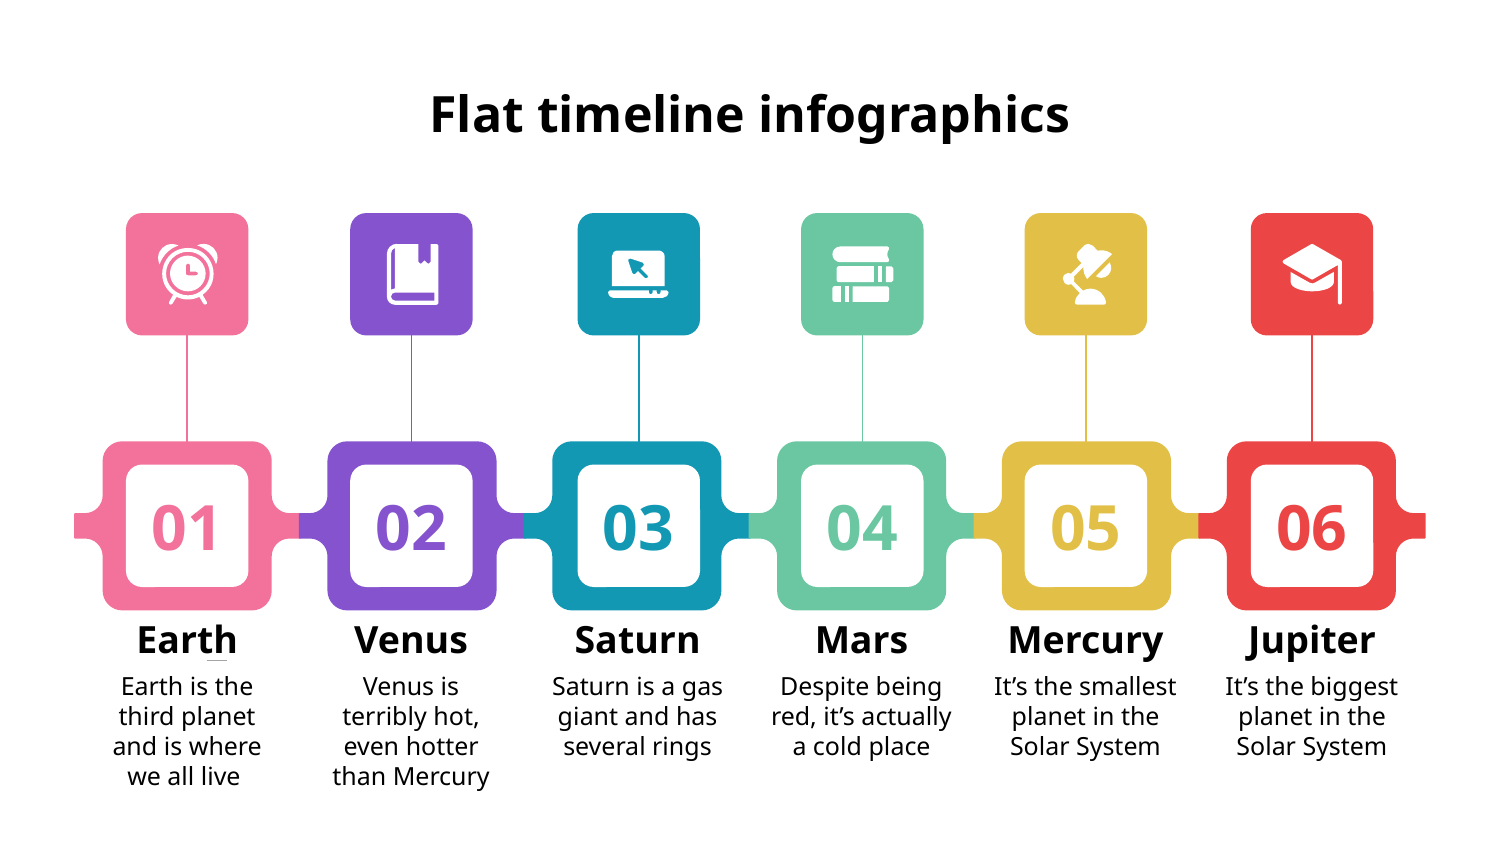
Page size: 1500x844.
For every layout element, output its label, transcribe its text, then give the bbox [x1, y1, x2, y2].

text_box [607, 250, 669, 299]
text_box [1198, 212, 1426, 775]
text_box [74, 212, 298, 775]
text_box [1062, 243, 1113, 305]
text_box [749, 212, 972, 775]
title Flat timeline infographics [75, 67, 1425, 162]
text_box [152, 243, 224, 305]
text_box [974, 212, 1197, 775]
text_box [524, 212, 748, 775]
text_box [1281, 243, 1343, 305]
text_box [299, 212, 523, 775]
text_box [832, 246, 894, 303]
